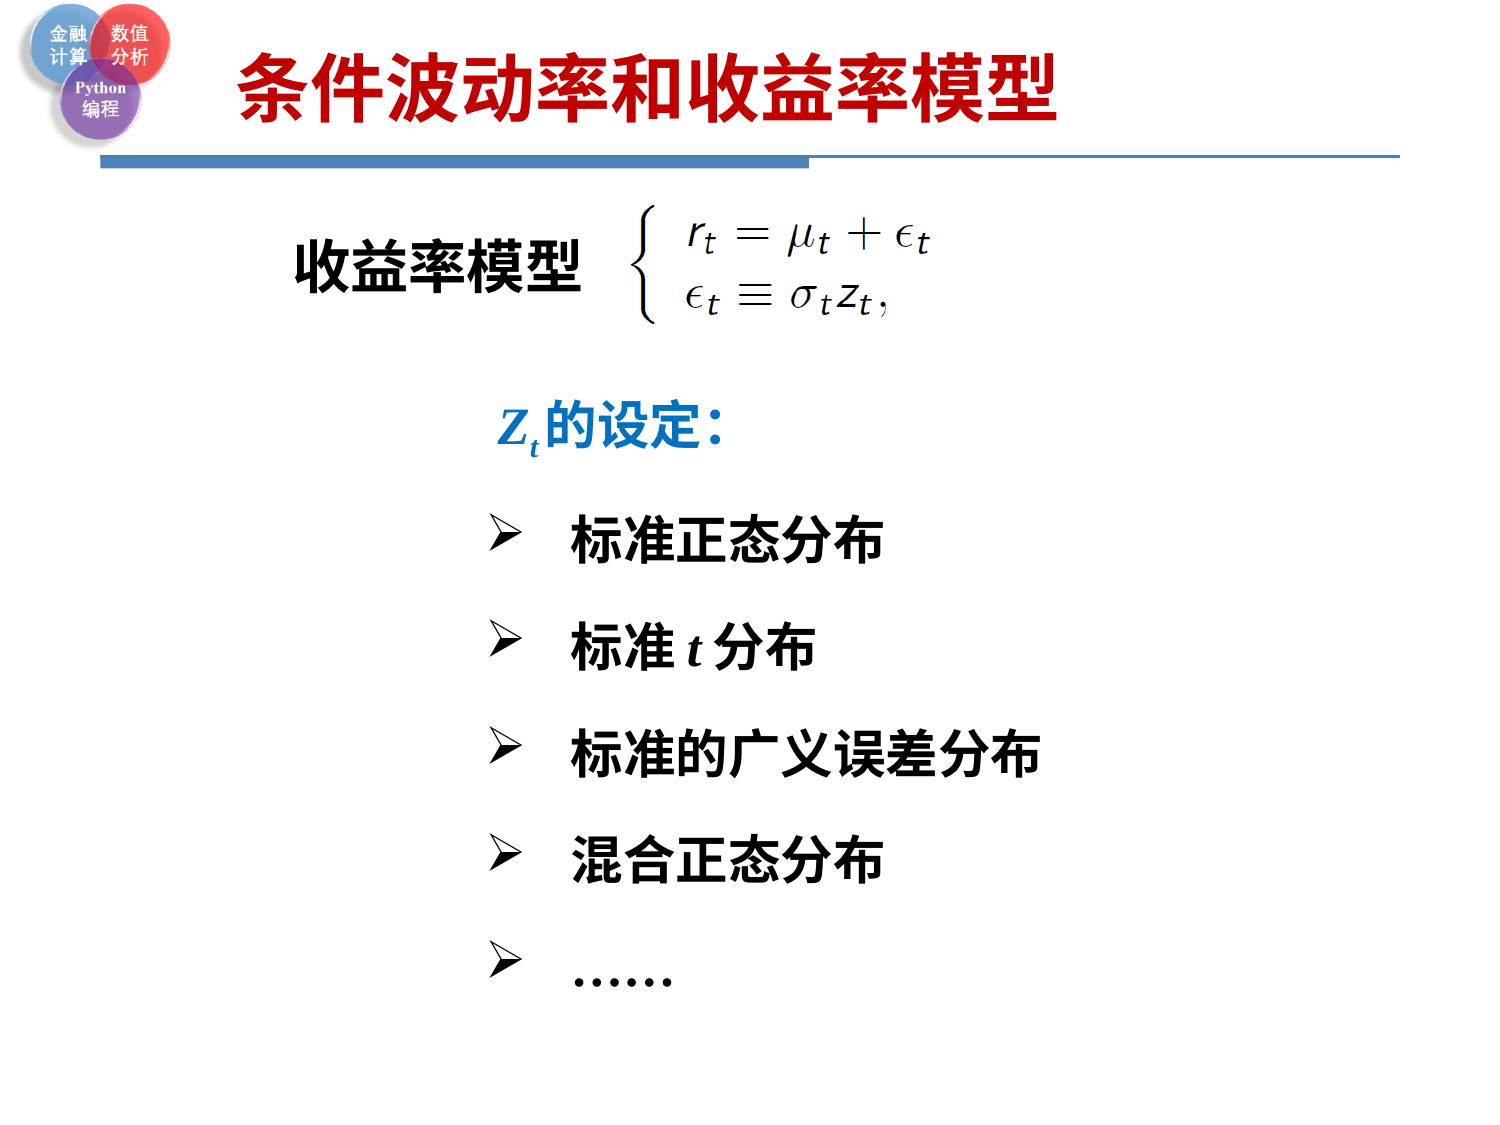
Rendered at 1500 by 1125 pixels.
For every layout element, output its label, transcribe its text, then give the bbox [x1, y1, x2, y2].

list Zt的设定： 标准正态分布 标准t分布 标准的广义误差分布 混合正态分布 …… [428, 334, 1149, 1008]
picture [619, 196, 944, 335]
picture [17, 0, 172, 154]
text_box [100, 156, 1400, 169]
text_box 收益率模型 [277, 222, 614, 308]
text_box 条件波动率和收益率模型 [220, 21, 1357, 152]
